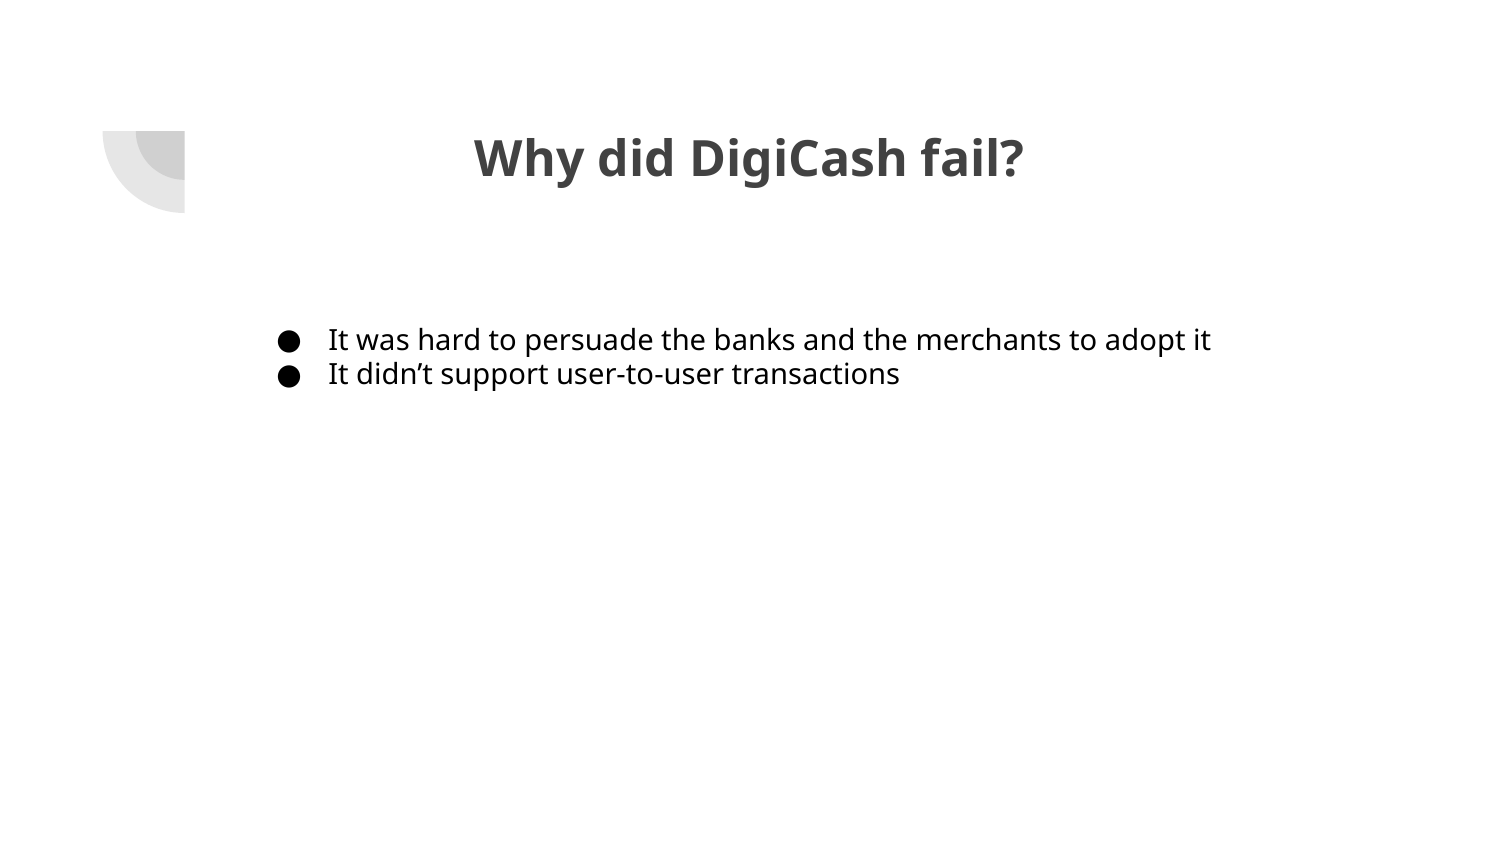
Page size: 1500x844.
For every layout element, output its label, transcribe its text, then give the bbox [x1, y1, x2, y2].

text_box Why did DigiCash fail? [414, 111, 1086, 202]
text_box It was hard to persuade the banks and the merchants to adopt it It didn’t support user-to-user transactions [238, 305, 1240, 406]
